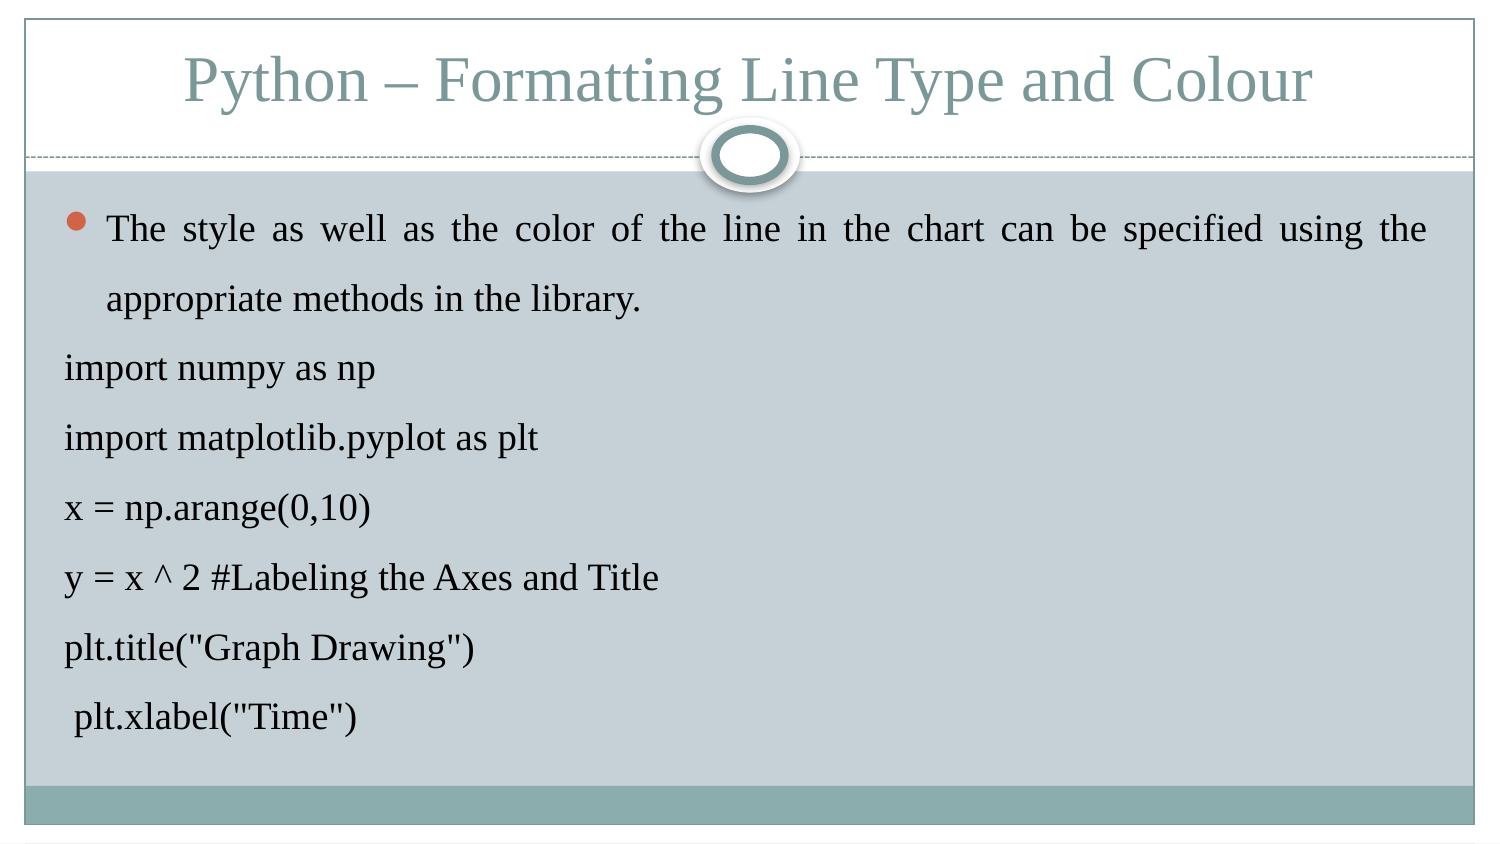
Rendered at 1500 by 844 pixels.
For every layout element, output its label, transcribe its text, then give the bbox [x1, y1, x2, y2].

title Python – Formatting Line Type and Colour [49, 28, 1450, 122]
list The style as well as the color of the line in the chart can be specified using the appropriate methods in the library. import numpy as np import matplotlib.pyplot as plt x = np.arange(0,10) y = x ^ 2 #Labeling the Axes and Title plt.title("Graph Drawing") plt.xlabel("Time") [49, 171, 1445, 751]
